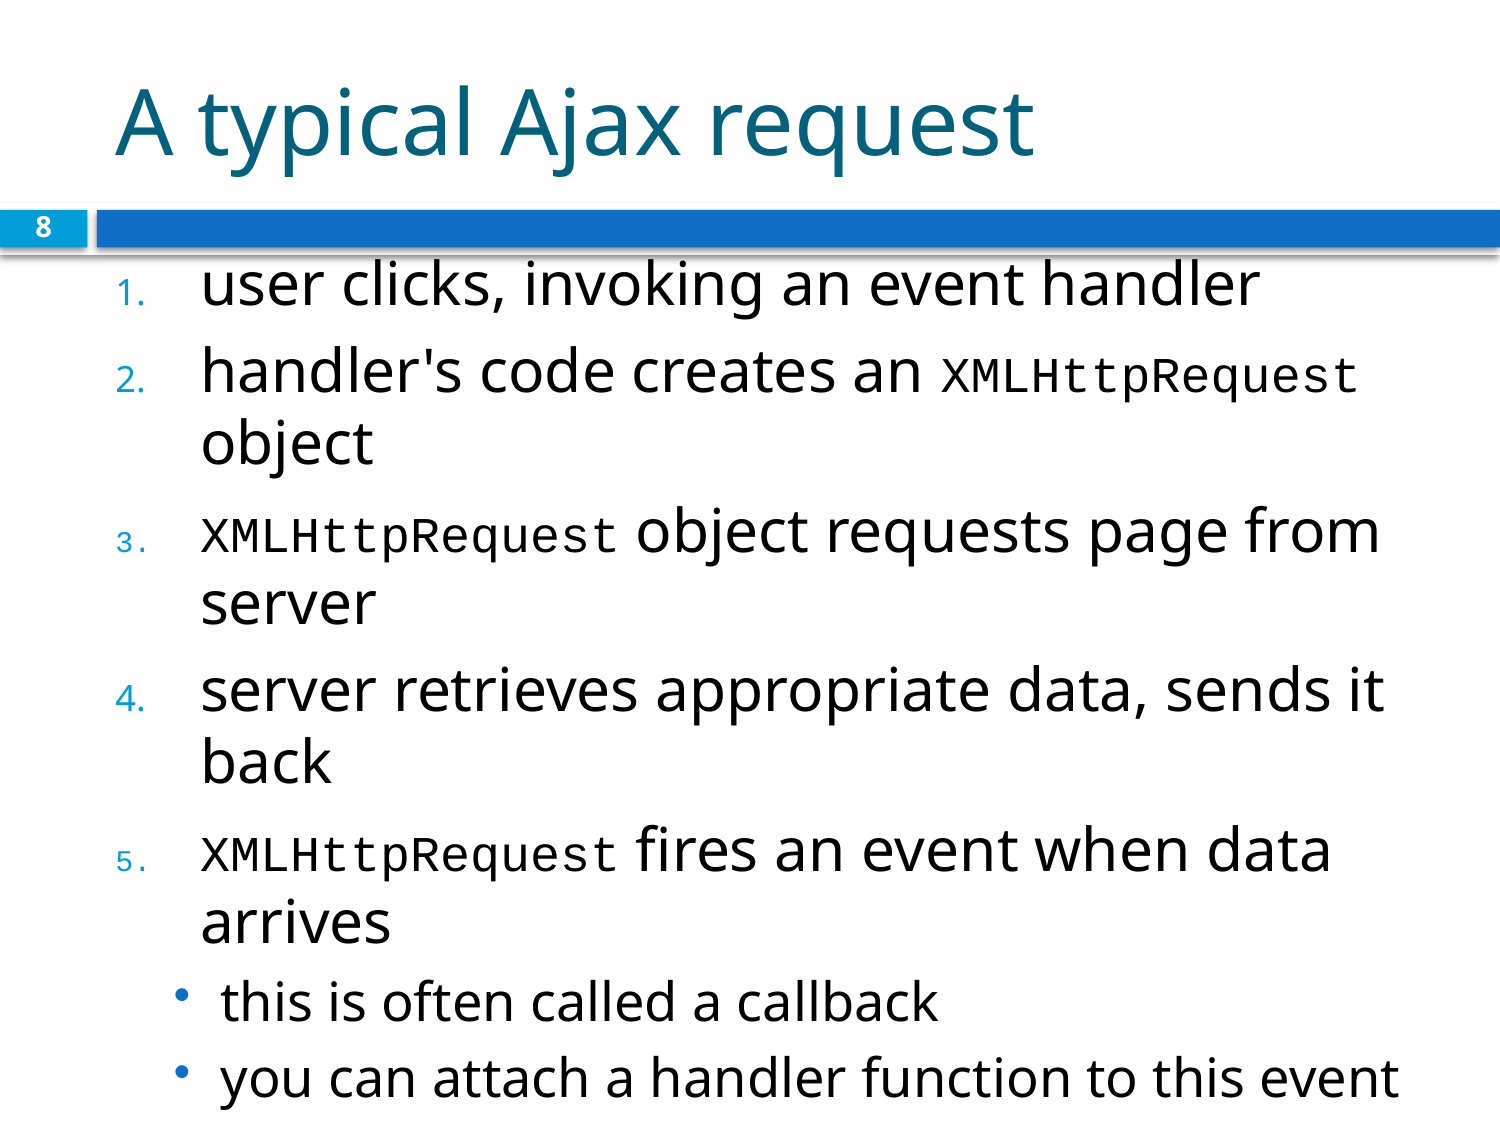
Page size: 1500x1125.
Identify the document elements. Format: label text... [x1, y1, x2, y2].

title A typical Ajax request [100, 37, 1439, 201]
list user clicks, invoking an event handler handler's code creates an XMLHttpRequest object XMLHttpRequest object requests page from server server retrieves appropriate data, sends it back XMLHttpRequest fires an event when data arrives this is often called a callback you can attach a handler function to this event your callback event handler processes the data and displays it [100, 237, 1439, 976]
slide_number 8 [0, 208, 88, 249]
